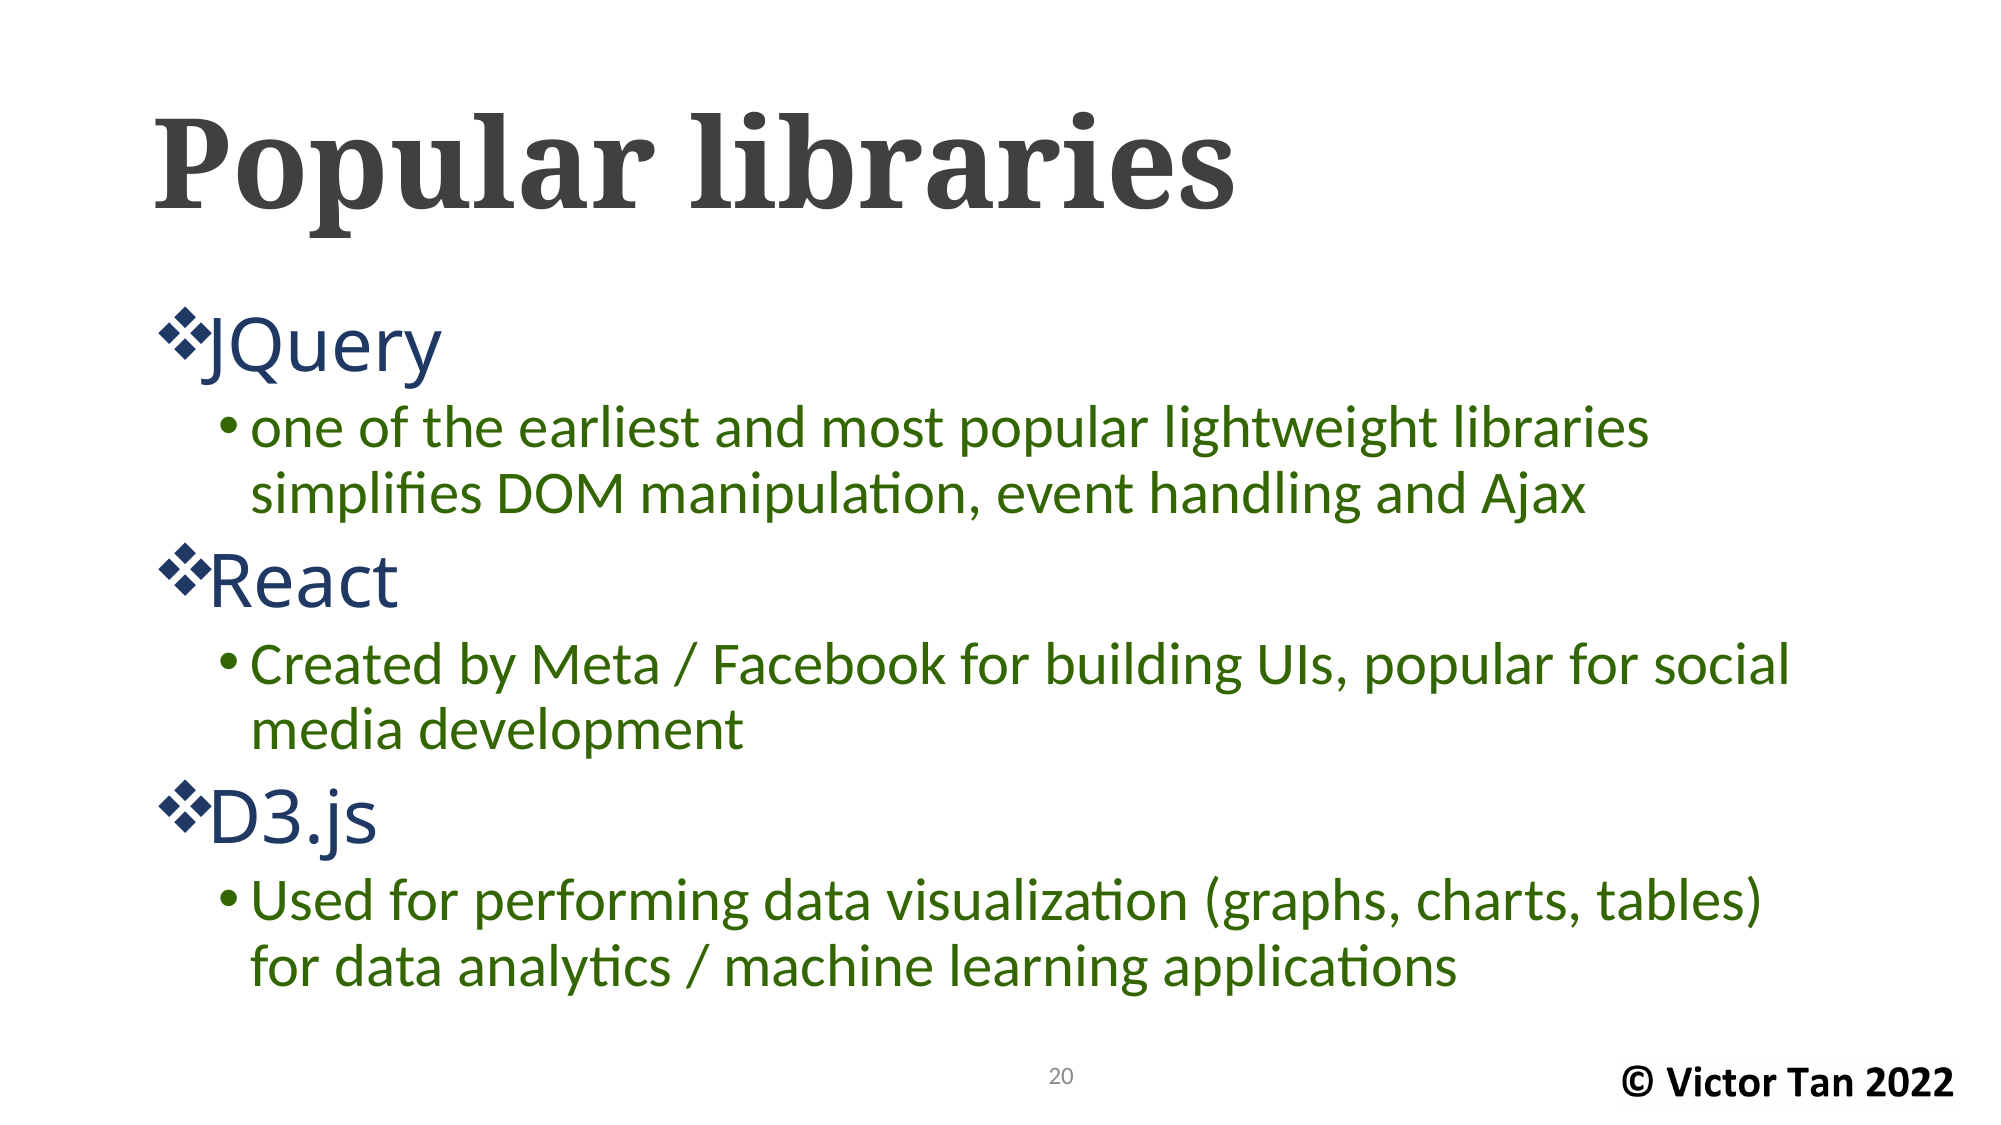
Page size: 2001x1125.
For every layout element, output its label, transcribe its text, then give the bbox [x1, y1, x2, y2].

title Popular libraries [137, 59, 1863, 278]
slide_number 20 [639, 1044, 1089, 1105]
picture [1616, 1057, 1960, 1110]
list JQuery one of the earliest and most popular lightweight libraries simplifies DOM manipulation, event handling and Ajax React Created by Meta / Facebook for building UIs, popular for social media development D3.js Used for performing data visualization (graphs, charts, tables) for data analytics / machine learning applications [137, 299, 1863, 1014]
